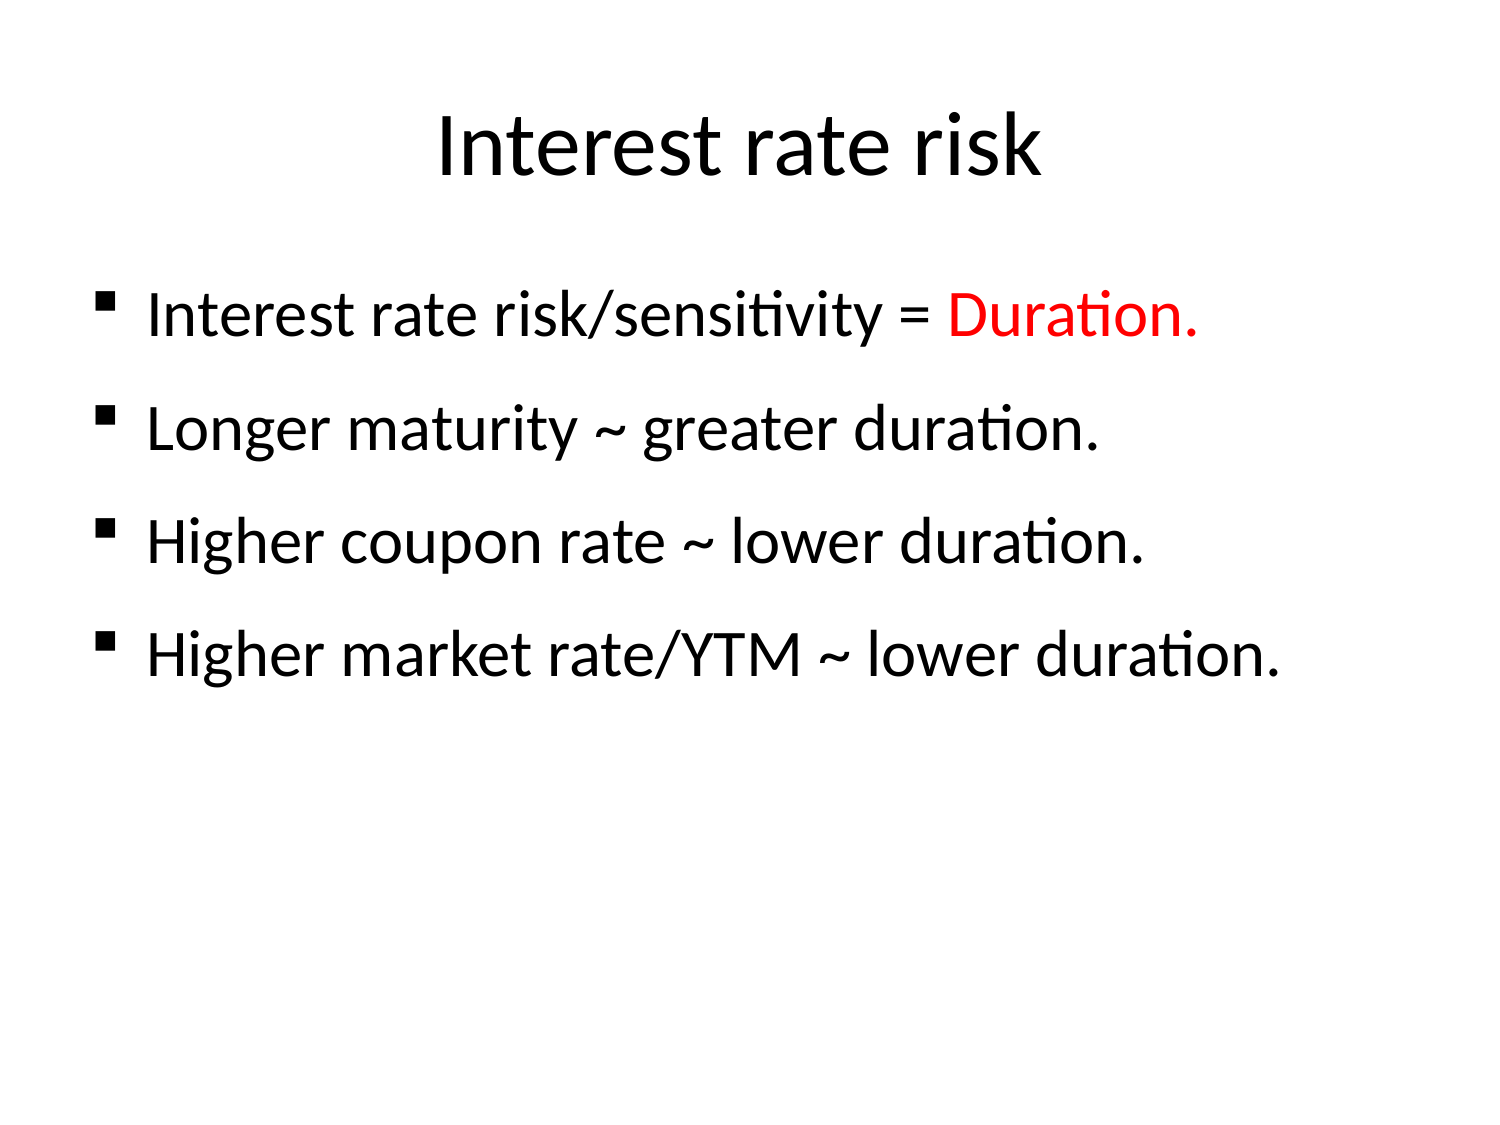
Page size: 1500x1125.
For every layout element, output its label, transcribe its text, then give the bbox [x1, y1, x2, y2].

title Interest rate risk [75, 45, 1425, 233]
list Interest rate risk/sensitivity = Duration. Longer maturity ~ greater duration. Higher coupon rate ~ lower duration. Higher market rate/YTM ~ lower duration. [75, 262, 1425, 1005]
